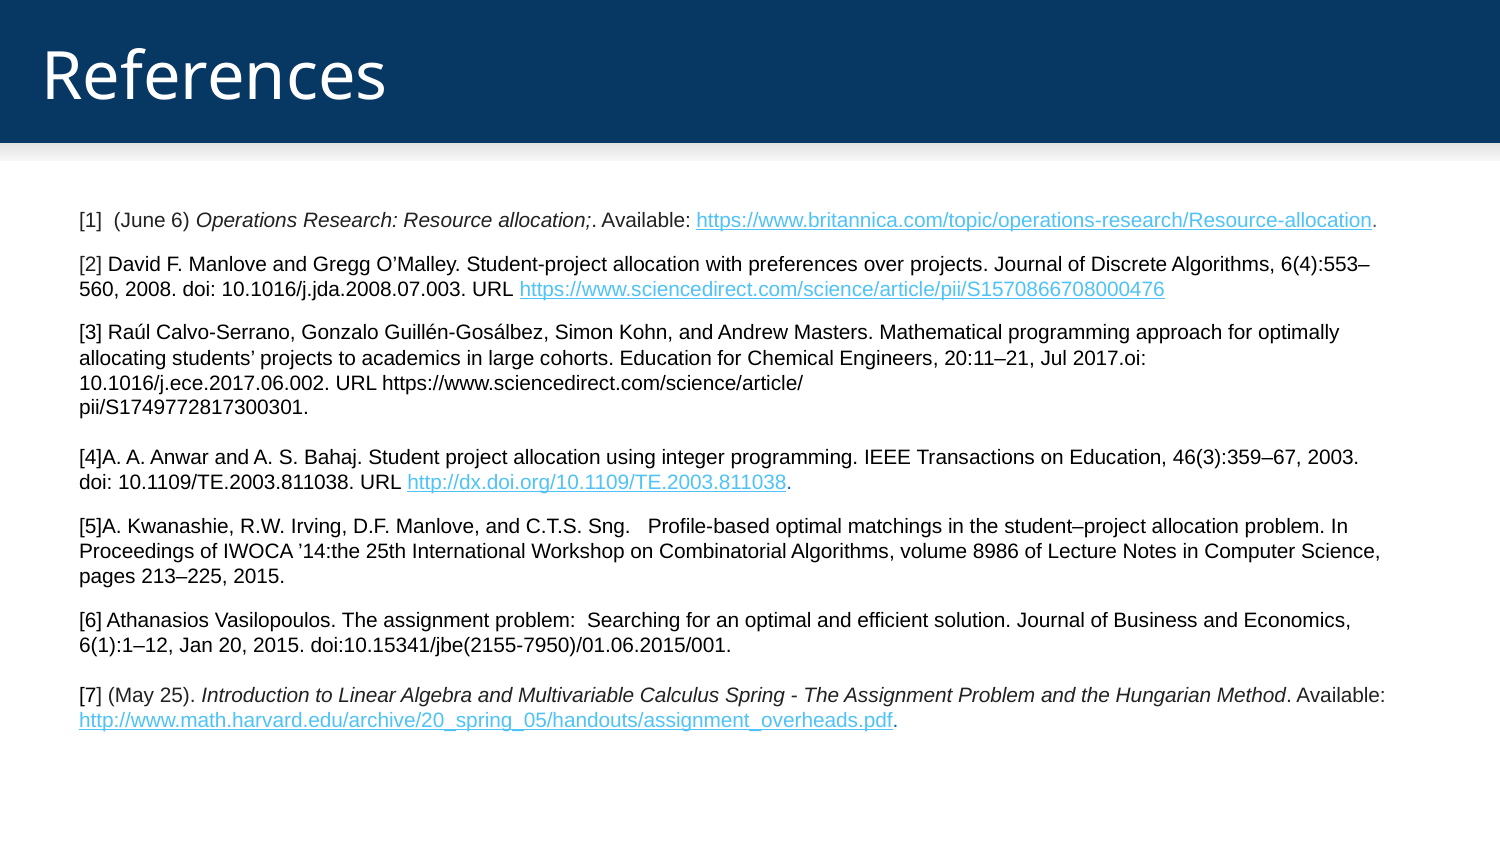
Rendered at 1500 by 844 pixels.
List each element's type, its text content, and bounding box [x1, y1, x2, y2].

text_box [1] (June 6) Operations Research: Resource allocation;. Available: https://www.britannica.com/topic/operations-research/Resource-allocation. [2] David F. Manlove and Gregg O’Malley. Student-project allocation with preferences over projects. Journal of Discrete Algorithms, 6(4):553–560, 2008. doi: 10.1016/j.jda.2008.07.003. URL https://www.sciencedirect.com/science/article/pii/S1570866708000476 [3] Raúl Calvo-Serrano, Gonzalo Guillén-Gosálbez, Simon Kohn, and Andrew Masters. Mathematical programming approach for optimally allocating students’ projects to academics in large cohorts. Education for Chemical Engineers, 20:11–21, Jul 2017.oi: 10.1016/j.ece.2017.06.002. URL https://www.sciencedirect.com/science/article/ pii/S1749772817300301. [4]A. A. Anwar and A. S. Bahaj. Student project allocation using integer programming. IEEE Transactions on Education, 46(3):359–67, 2003. doi: 10.1109/TE.2003.811038. URL http://dx.doi.org/10.1109/TE.2003.811038. [5]A. Kwanashie, R.W. Irving, D.F. Manlove, and C.T.S. Sng. Profile-based optimal matchings in the student–project allocation problem. In Proceedings of IWOCA ’14:the 25th International Workshop on Combinatorial Algorithms, volume 8986 of Lecture Notes in Computer Science, pages 213–225, 2015. [6] Athanasios Vasilopoulos. The assignment problem: Searching for an optimal and efficient solution. Journal of Business and Economics, 6(1):1–12, Jan 20, 2015. doi:10.15341/jbe(2155-7950)/01.06.2015/001. [7] (May 25). Introduction to Linear Algebra and Multivariable Calculus Spring - The Assignment Problem and the Hungarian Method. Available: http://www.math.harvard.edu/archive/20_spring_05/handouts/assignment_overheads.pdf. [64, 191, 1402, 747]
title References [26, 23, 1474, 123]
